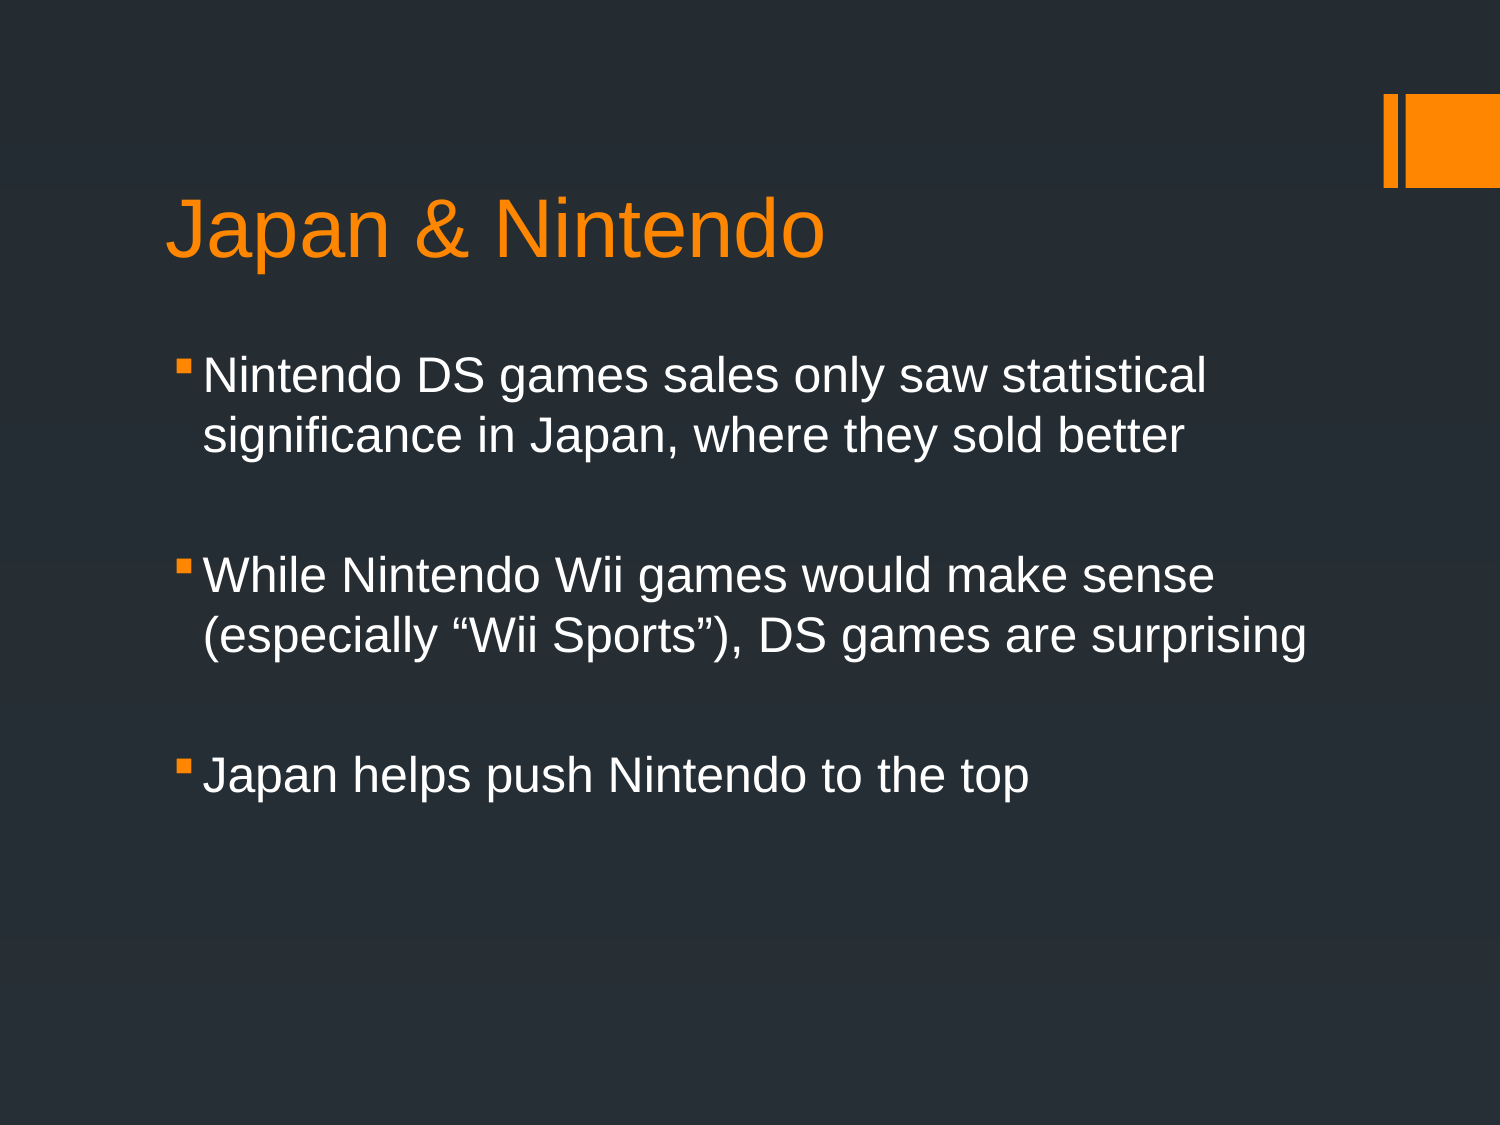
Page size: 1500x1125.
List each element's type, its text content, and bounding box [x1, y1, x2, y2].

list Nintendo DS games sales only saw statistical significance in Japan, where they sold better While Nintendo Wii games would make sense (especially “Wii Sports”), DS games are surprising Japan helps push Nintendo to the top [150, 335, 1350, 916]
title Japan & Nintendo [150, 92, 1350, 282]
